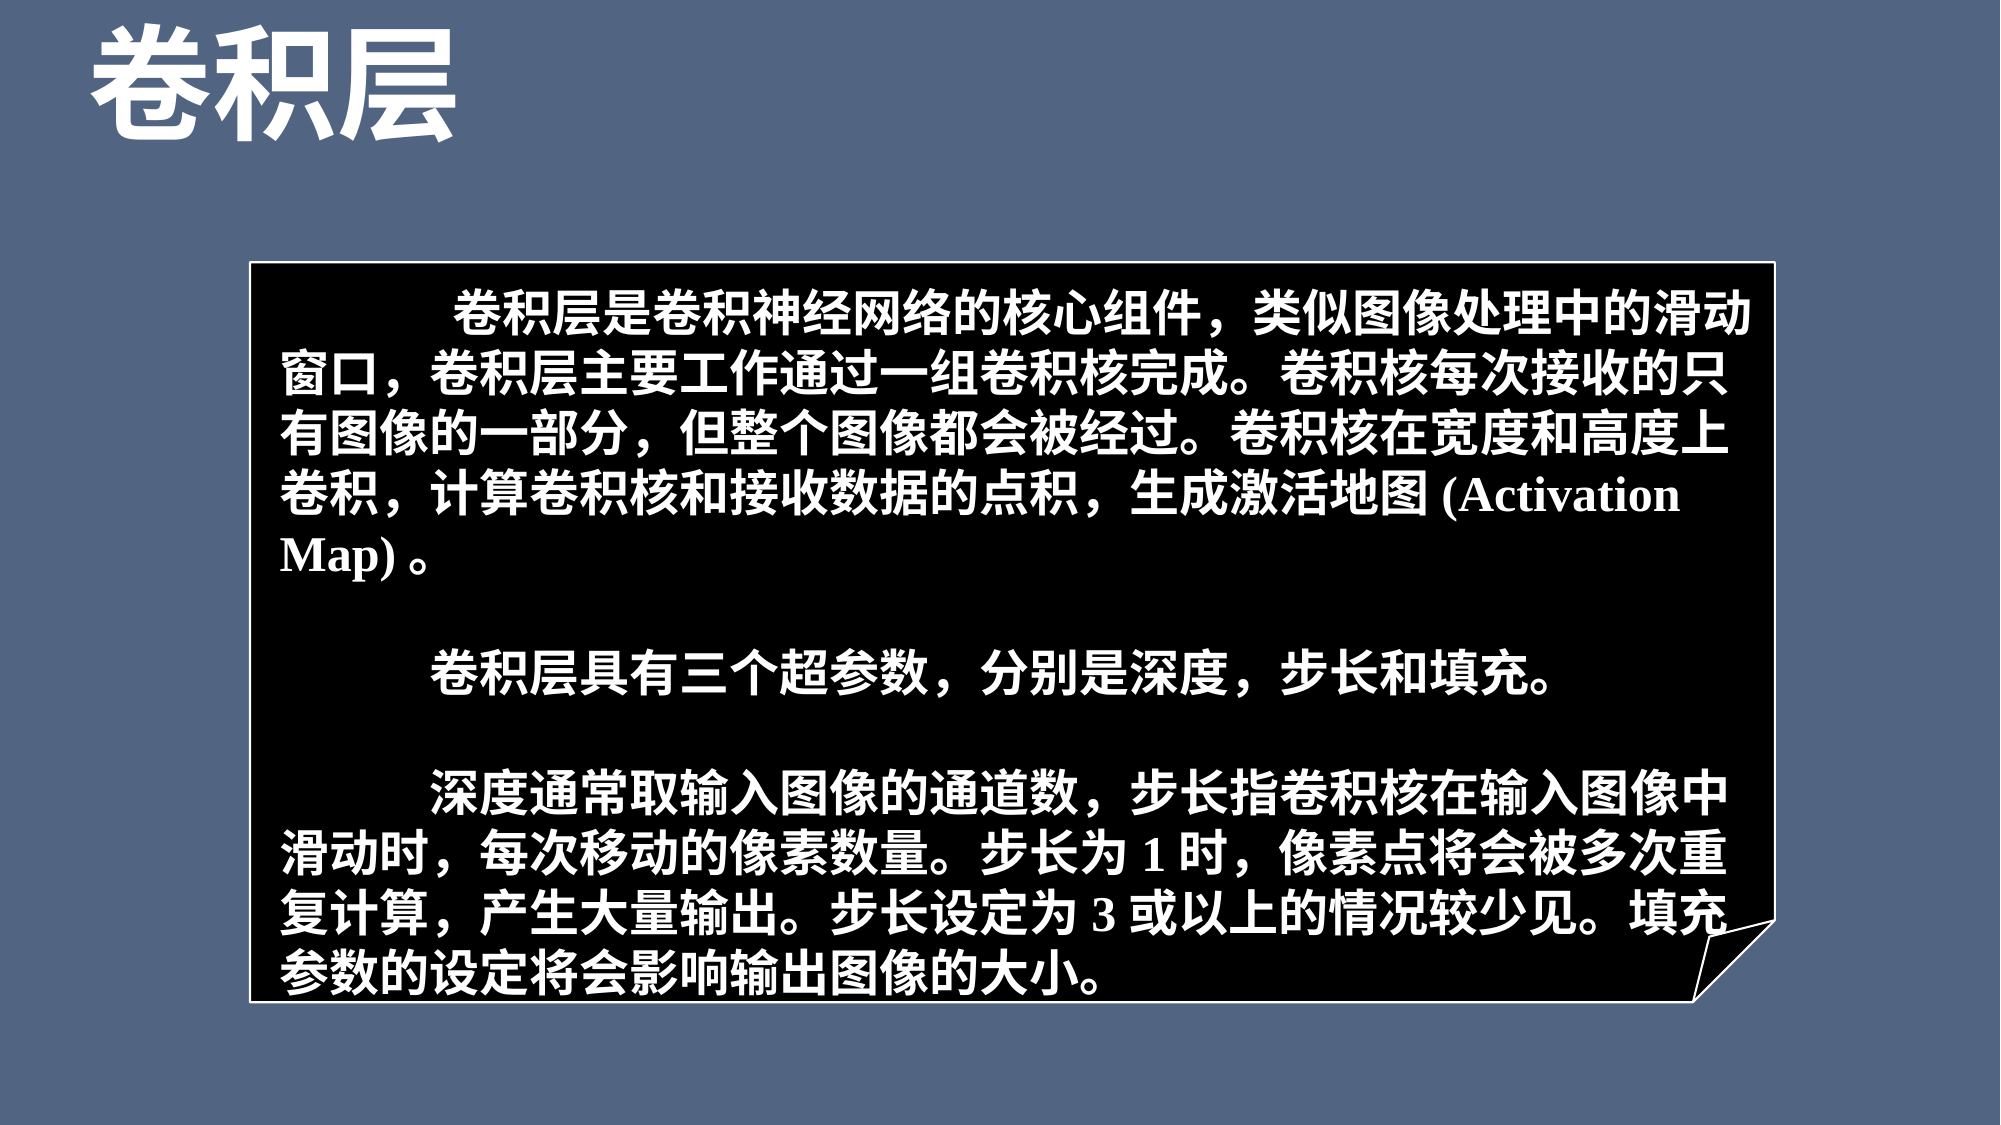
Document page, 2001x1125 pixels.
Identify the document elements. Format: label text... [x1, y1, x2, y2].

text_box 卷积层是卷积神经网络的核心组件，类似图像处理中的滑动窗口，卷积层主要工作通过一组卷积核完成。卷积核每次接收的只有图像的一部分，但整个图像都会被经过。卷积核在宽度和高度上卷积，计算卷积核和接收数据的点积，生成激活地图(Activation Map)。 卷积层具有三个超参数，分别是深度，步长和填充。 深度通常取输入图像的通道数，步长指卷积核在输入图像中滑动时，每次移动的像素数量。步长为1时，像素点将会被多次重复计算，产生大量输出。步长设定为3或以上的情况较少见。填充参数的设定将会影响输出图像的大小。 [249, 262, 1775, 1003]
title 卷积层 [0, 0, 950, 316]
